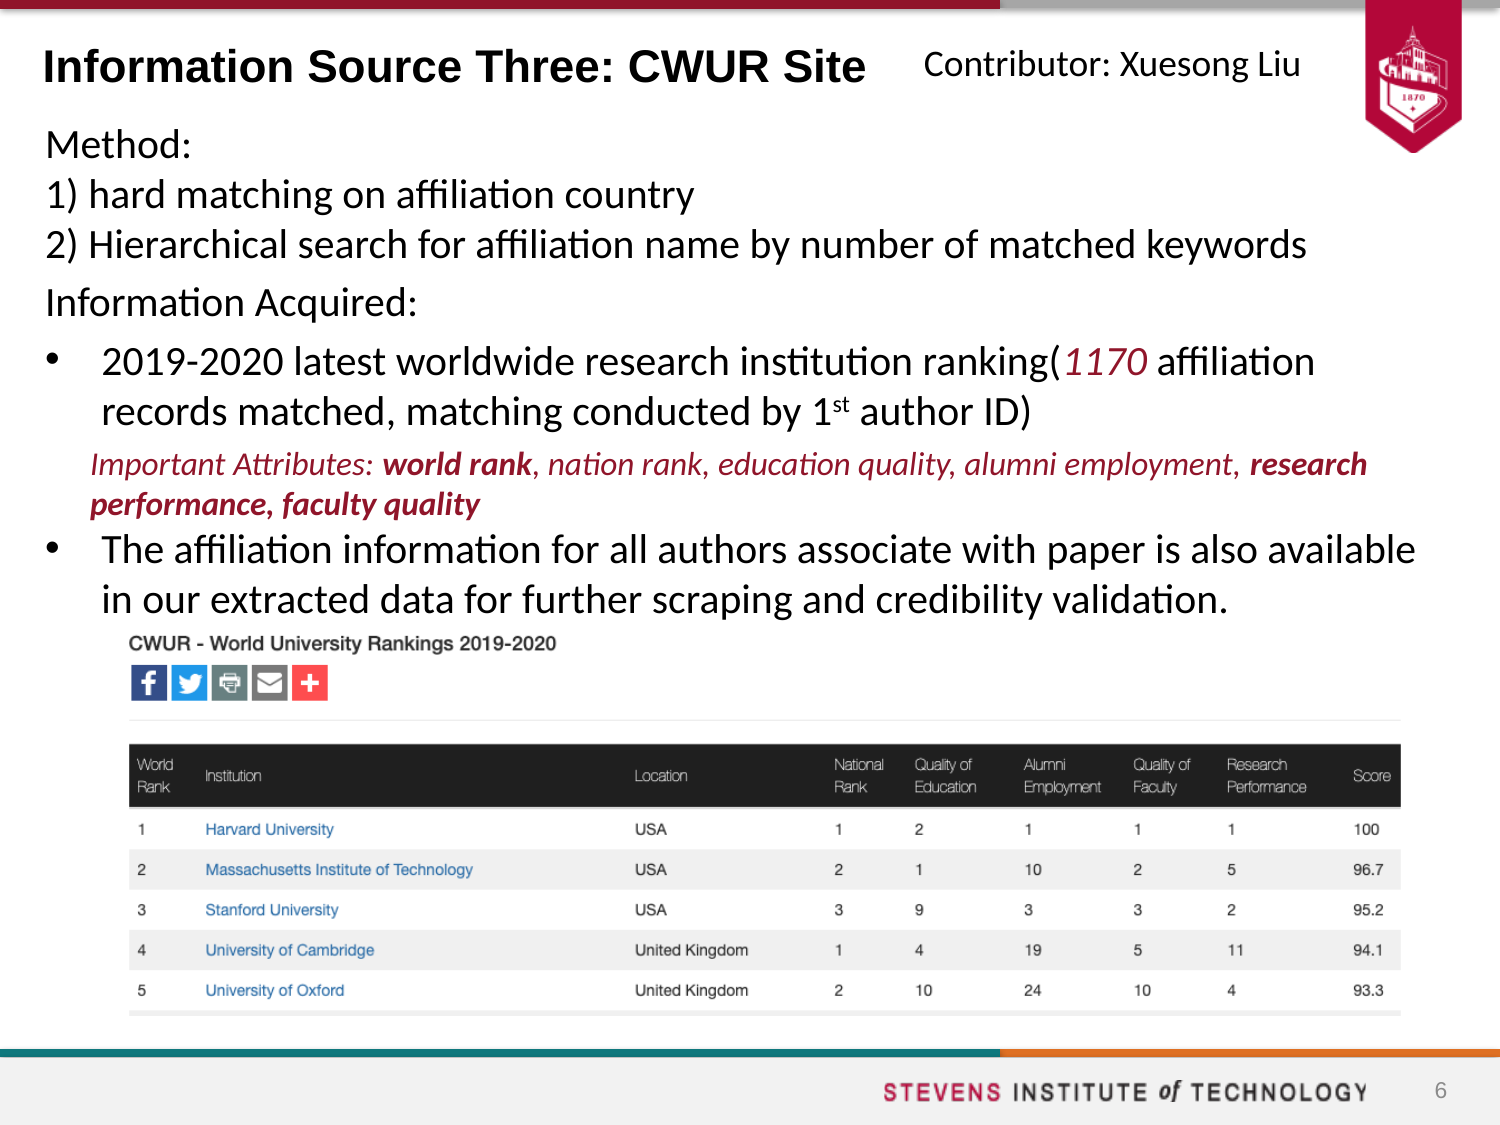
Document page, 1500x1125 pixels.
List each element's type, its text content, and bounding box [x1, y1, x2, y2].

title Information Source Three: CWUR Site [27, 29, 1226, 118]
slide_number 6 [1401, 1059, 1481, 1120]
text_box Contributor: Xuesong Liu [909, 31, 1317, 92]
picture [127, 626, 1403, 1016]
text_box Method: 1) hard matching on affiliation country 2) Hierarchical search for affiliation name by number of matched keywords Information Acquired: 2019-2020 latest worldwide research institution ranking(1170 affiliation records matched, matching conducted by 1st author ID) Important Attributes: world rank, nation rank, education quality, alumni employment, research performance, faculty quality The affiliation information for all authors associate with paper is also available in our extracted data for further scraping and credibility validation. [30, 109, 1441, 630]
